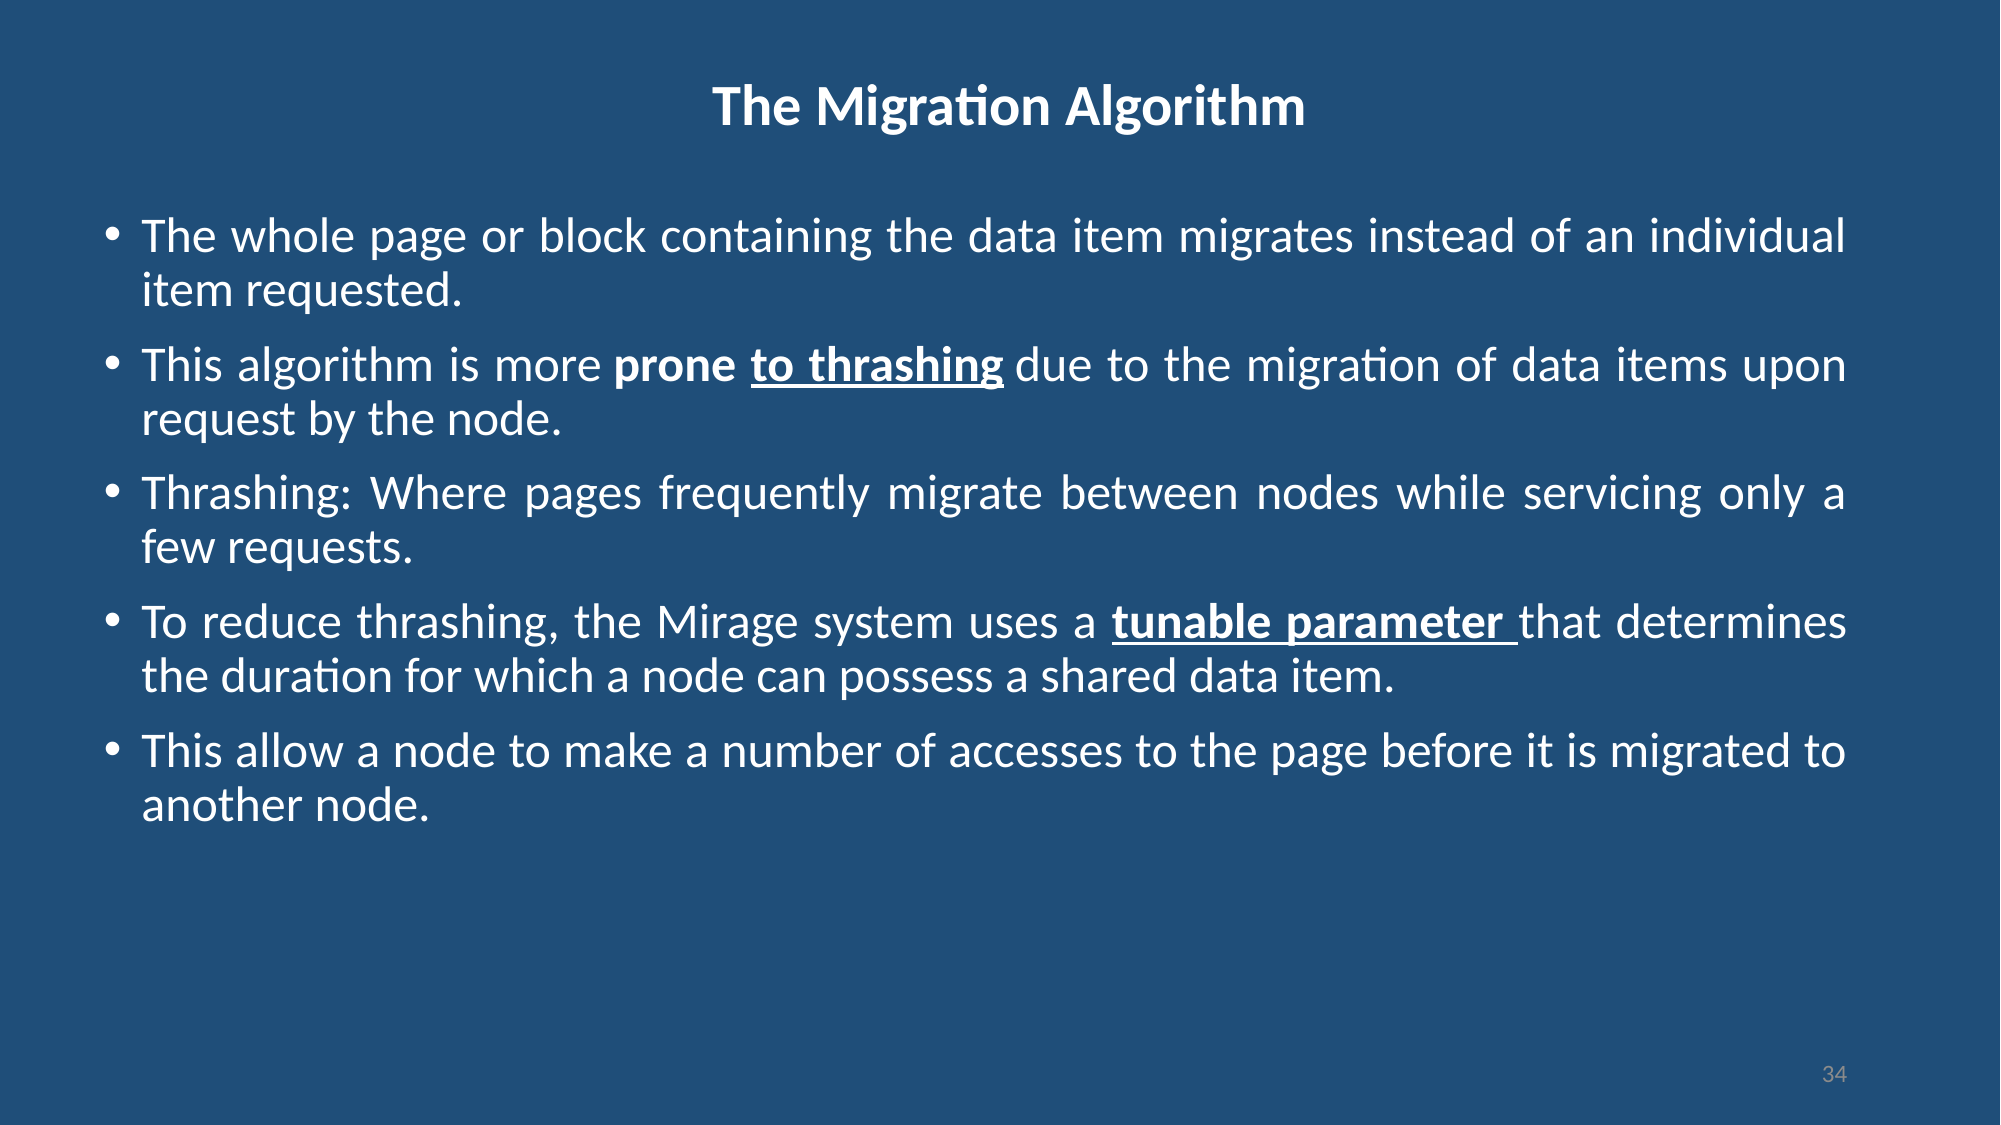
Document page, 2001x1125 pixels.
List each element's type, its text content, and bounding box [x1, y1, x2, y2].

title The Migration Algorithm [147, 72, 1873, 140]
slide_number 34 [1412, 1042, 1863, 1103]
list The whole page or block containing the data item migrates instead of an individual item requested. This algorithm is more prone to thrashing due to the migration of data items upon request by the node. Thrashing: Where pages frequently migrate between nodes while servicing only a few requests. To reduce thrashing, the Mirage system uses a tunable parameter that determines the duration for which a node can possess a shared data item. This allow a node to make a number of accesses to the page before it is migrated to another node. [88, 201, 1863, 1002]
